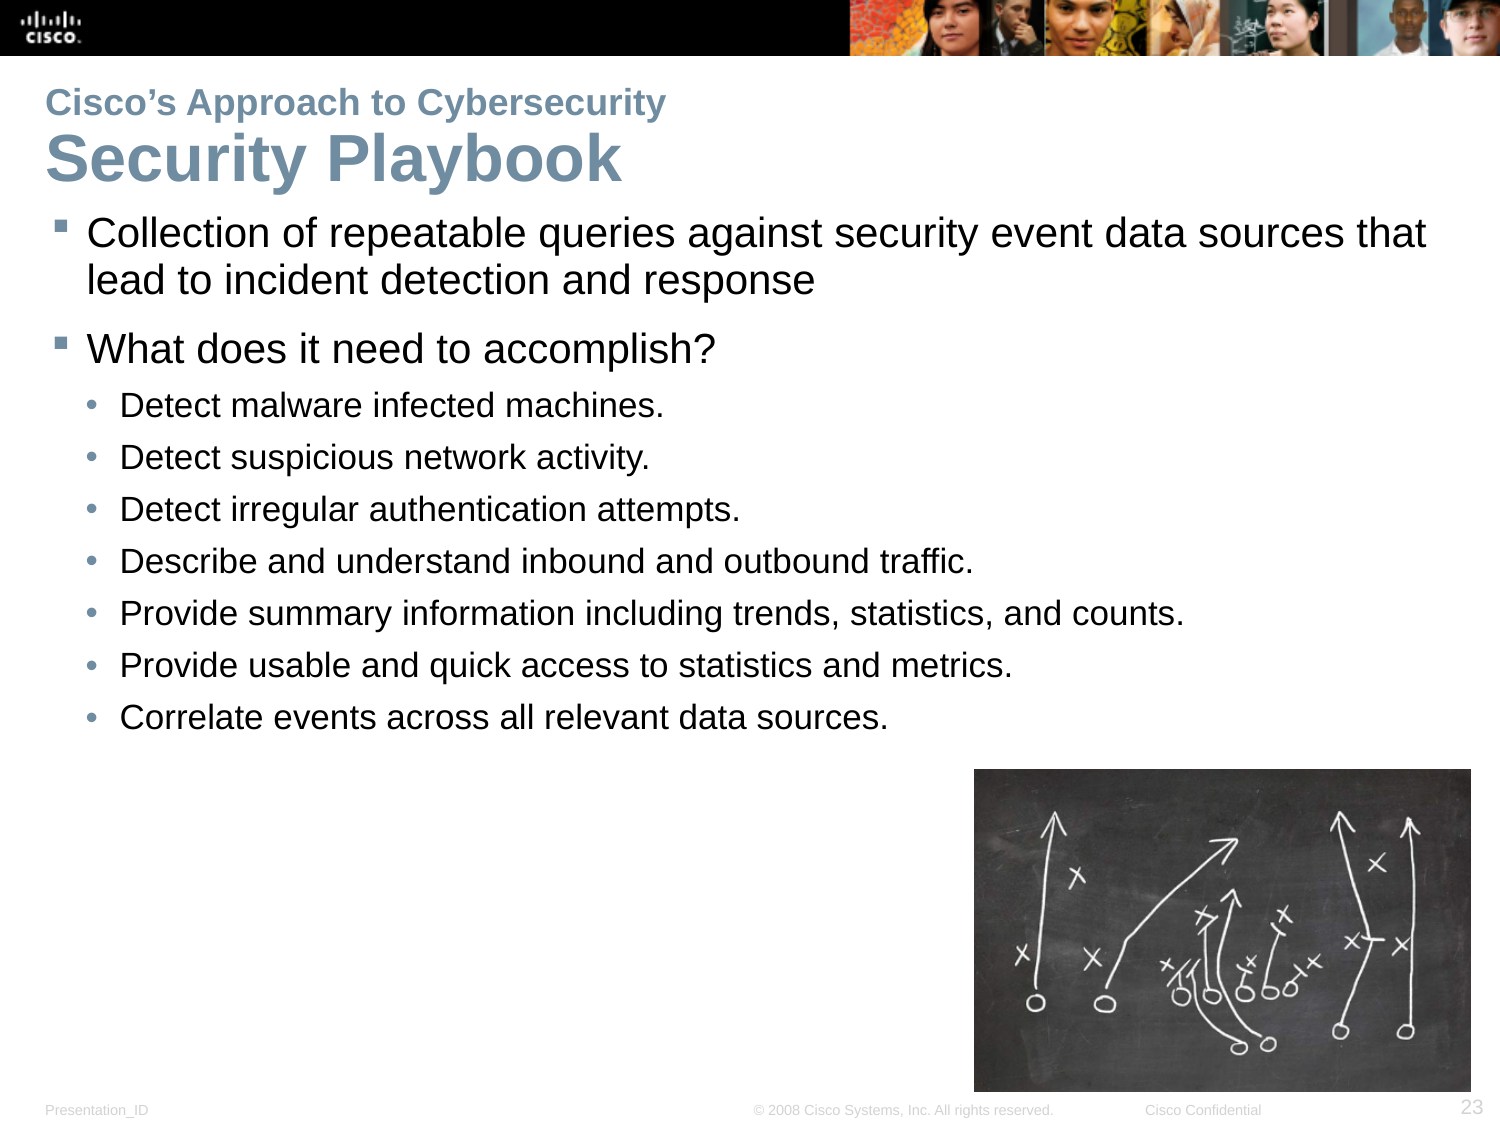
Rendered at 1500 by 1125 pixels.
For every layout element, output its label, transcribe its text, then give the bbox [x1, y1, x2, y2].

list Collection of repeatable queries against security event data sources that lead to incident detection and response What does it need to accomplish? Detect malware infected machines. Detect suspicious network activity. Detect irregular authentication attempts. Describe and understand inbound and outbound traffic. Provide summary information including trends, statistics, and counts. Provide usable and quick access to statistics and metrics. Correlate events across all relevant data sources. [38, 202, 1455, 747]
picture [973, 769, 1472, 1093]
picture [0, 0, 1500, 56]
title Cisco’s Approach to Cybersecurity Security Playbook [31, 64, 1471, 203]
